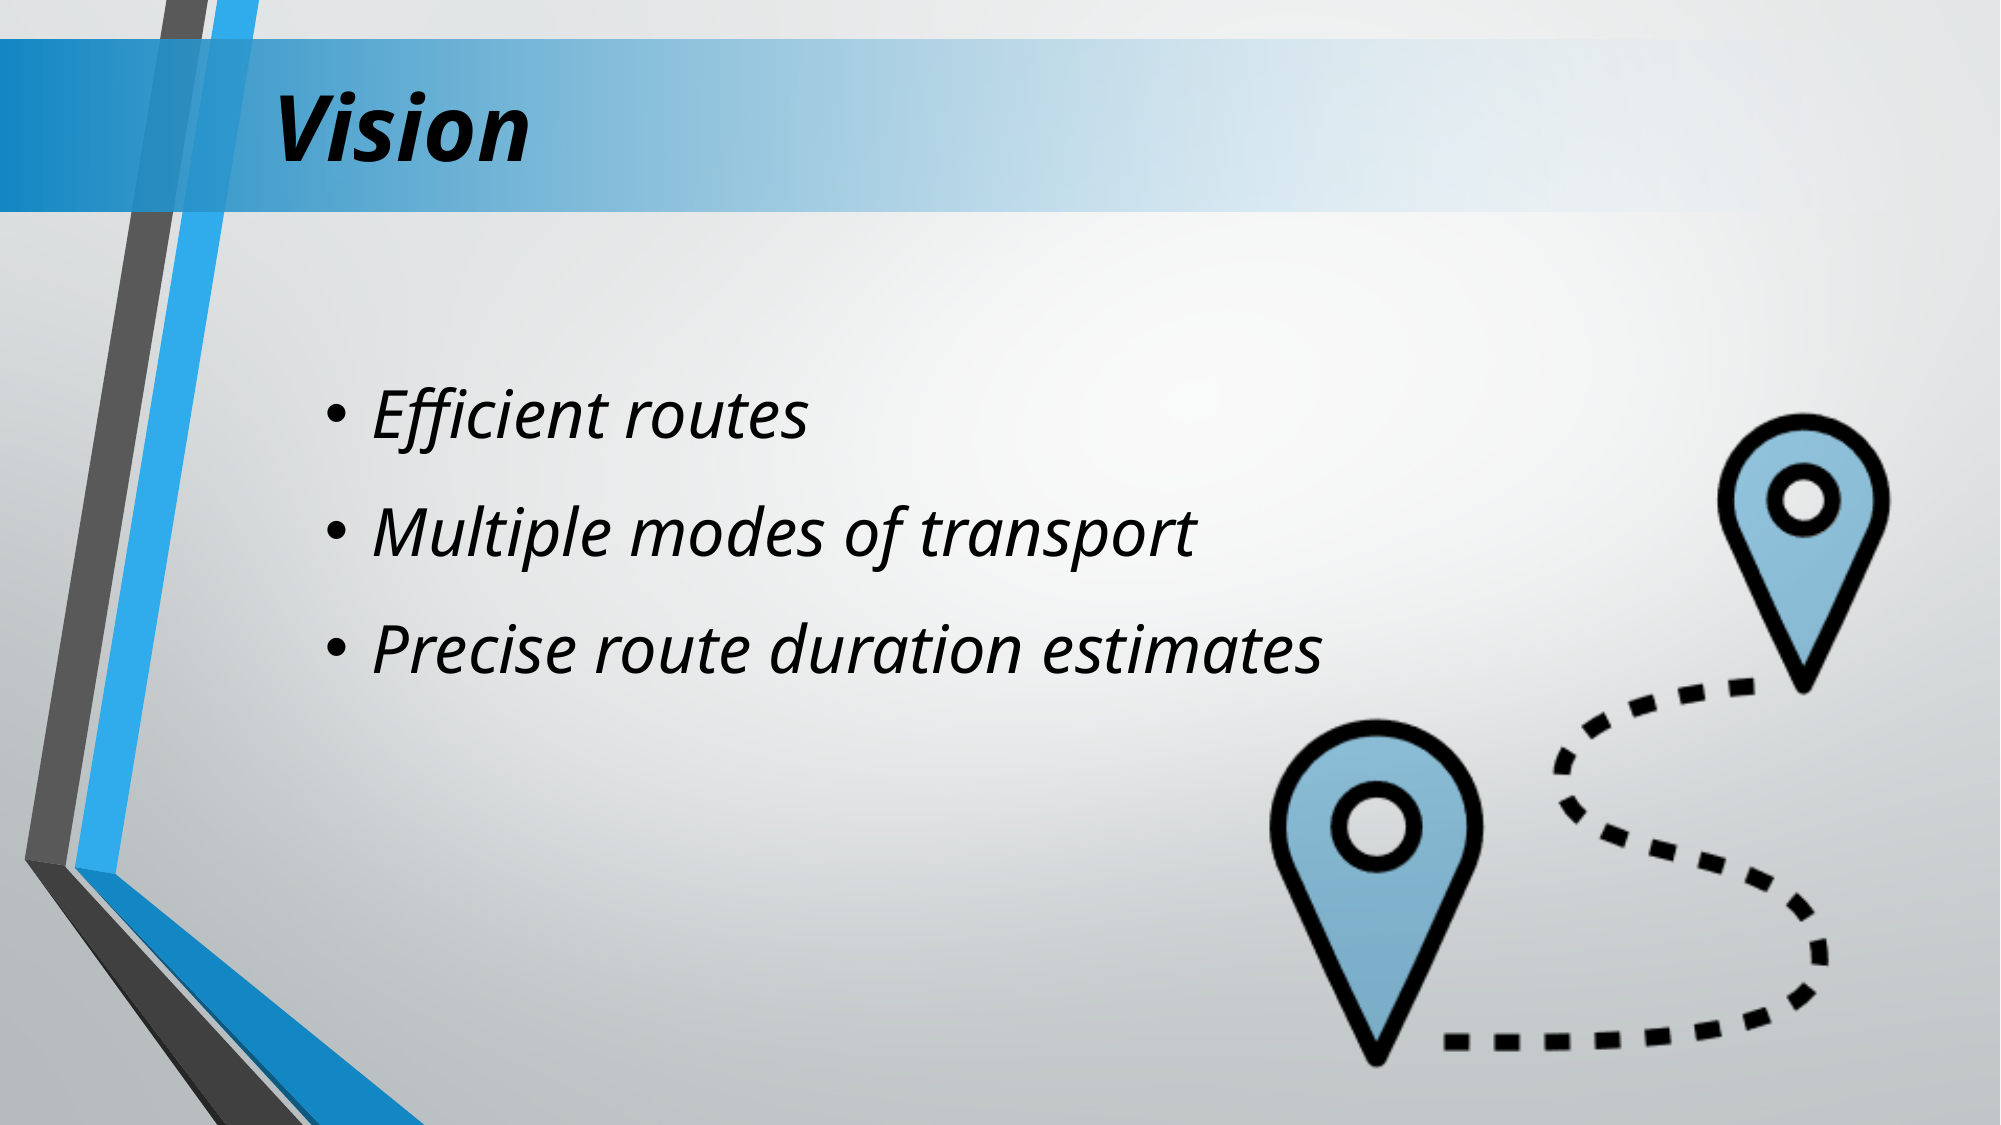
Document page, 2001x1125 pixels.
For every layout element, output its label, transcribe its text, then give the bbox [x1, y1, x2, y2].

text_box Efficient routes Multiple modes of transport Precise route duration estimates [310, 364, 1177, 695]
picture [1154, 356, 1993, 1125]
text_box Vision [257, 62, 1353, 187]
text_box [0, 38, 2000, 212]
